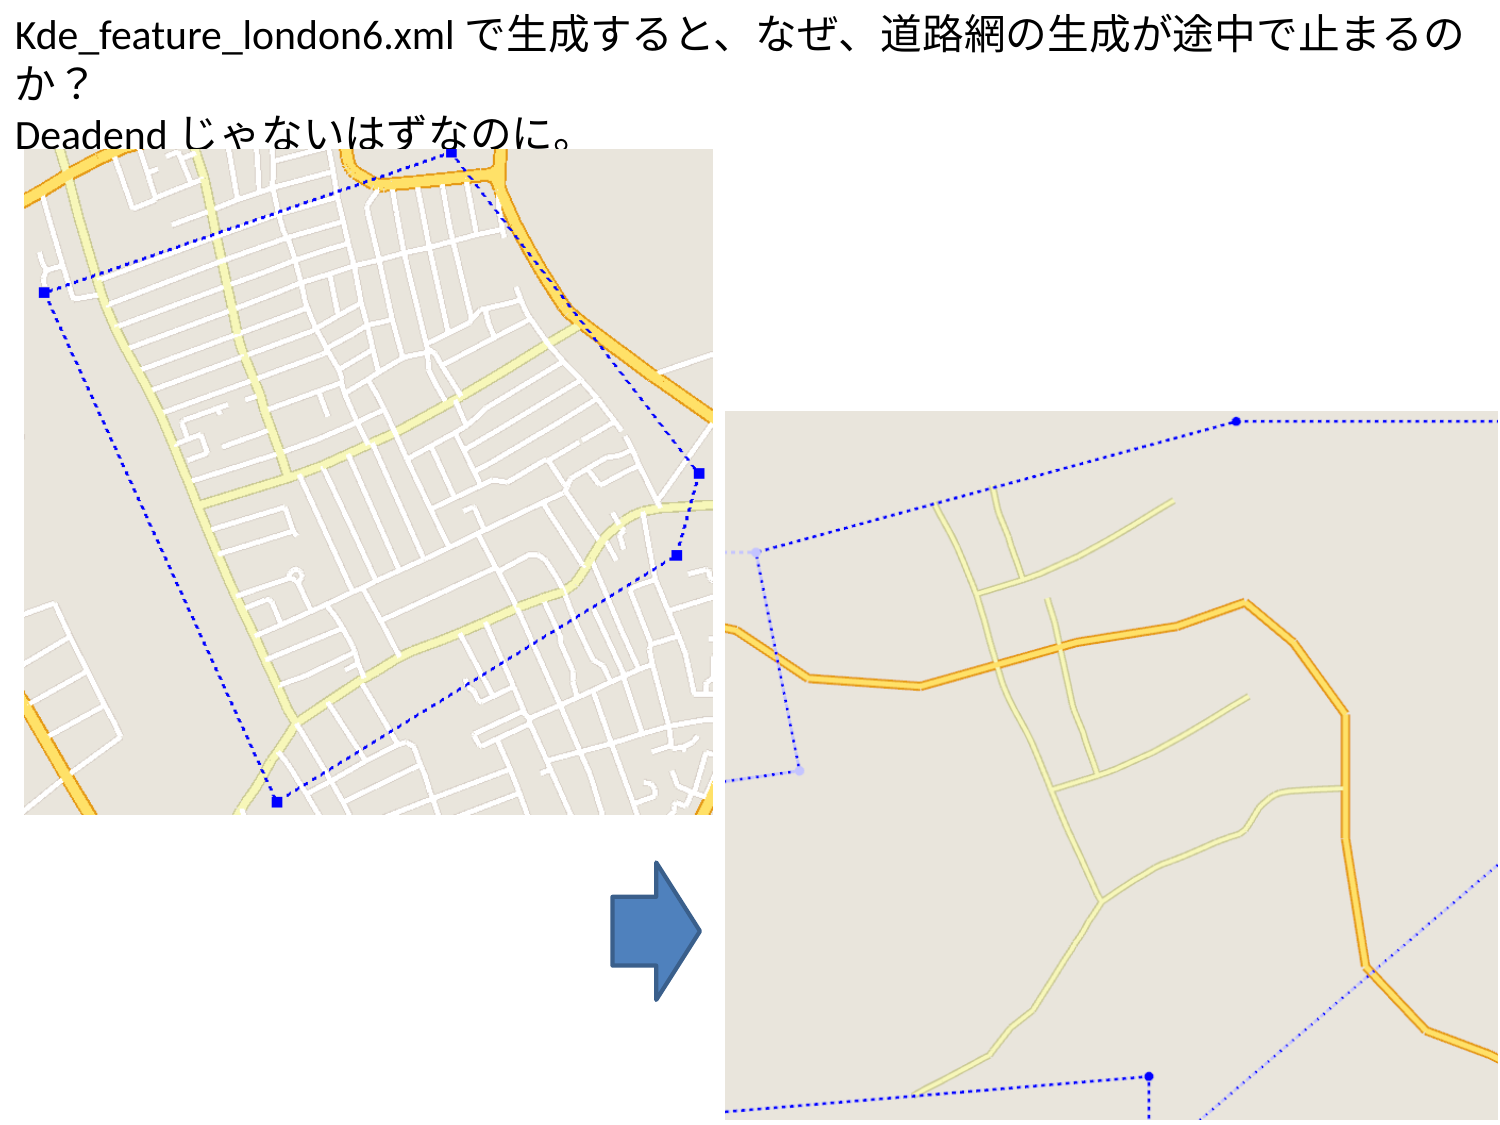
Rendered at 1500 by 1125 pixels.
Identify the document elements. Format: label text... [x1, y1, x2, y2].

picture [24, 149, 713, 815]
text_box Kde_feature_london6.xmlで生成すると、なぜ、道路網の生成が途中で止まるのか？ Deadendじゃないはずなのに。 [0, 0, 1500, 165]
text_box [610, 860, 702, 1002]
picture [724, 411, 1498, 1121]
